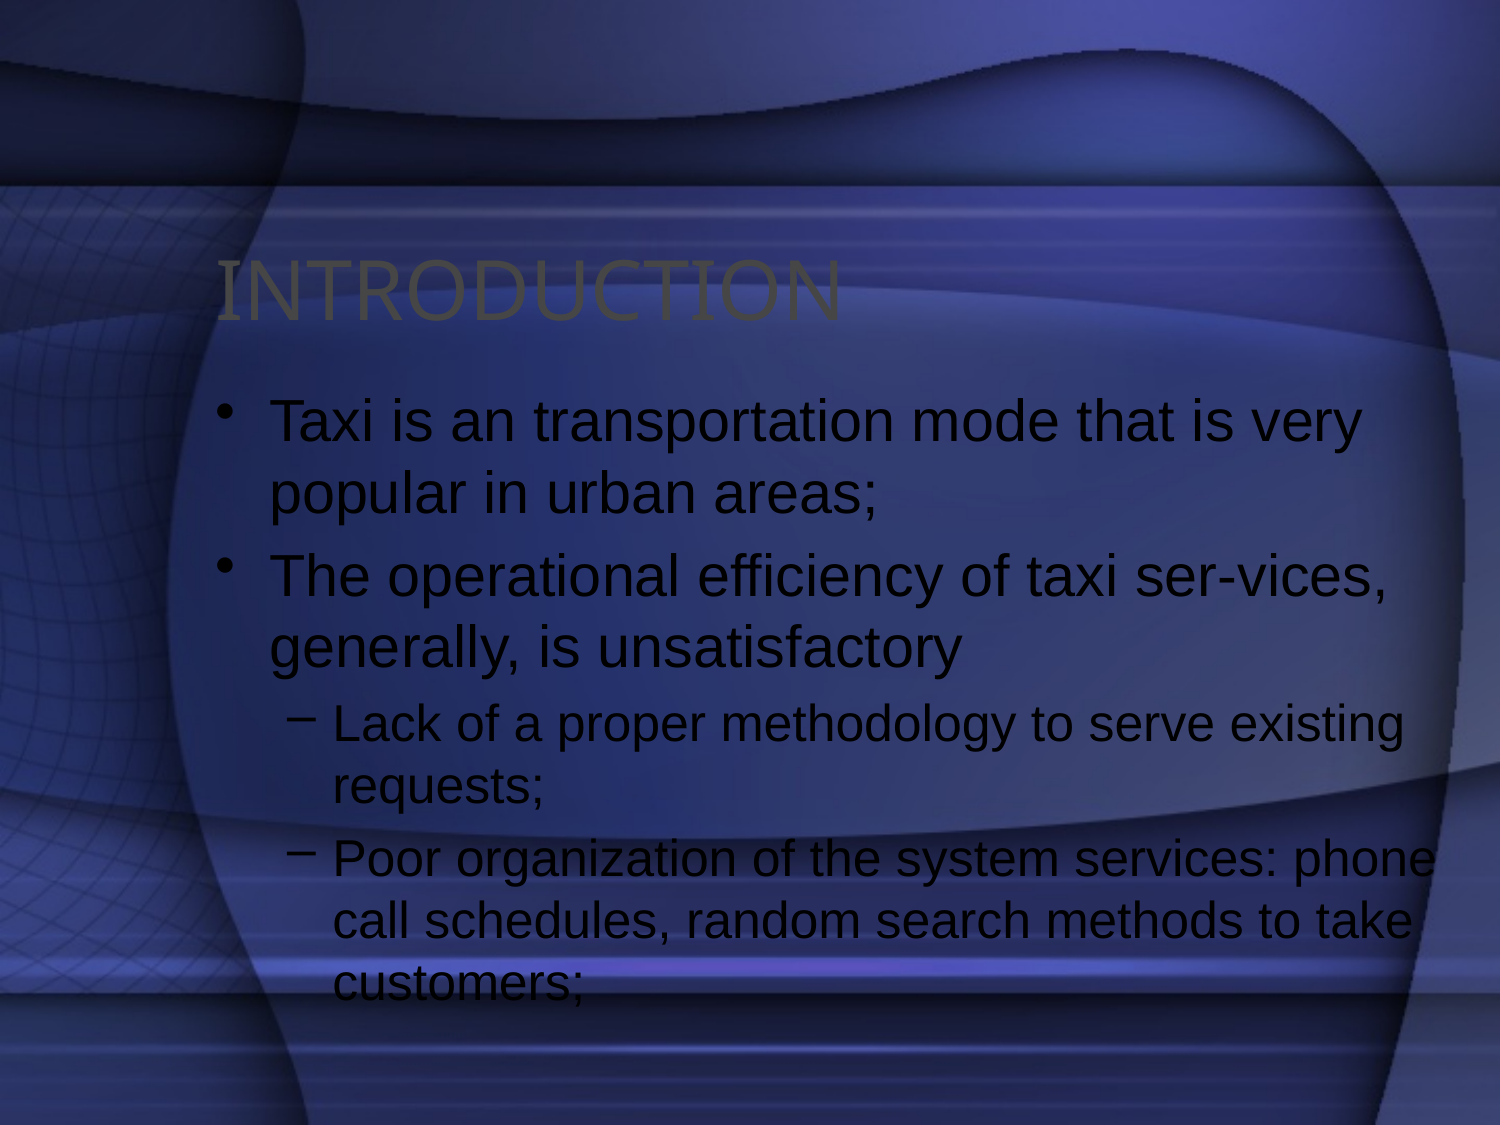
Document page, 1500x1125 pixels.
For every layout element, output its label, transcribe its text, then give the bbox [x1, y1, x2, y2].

picture [0, 0, 1500, 1125]
list Taxi is an transportation mode that is very popular in urban areas; The operational efficiency of taxi ser-vices, generally, is unsatisfactory Lack of a proper methodology to serve existing requests; Poor organization of the system services: phone call schedules, random search methods to take customers; [199, 374, 1463, 1026]
title INTRODUCTION [199, 212, 1463, 363]
